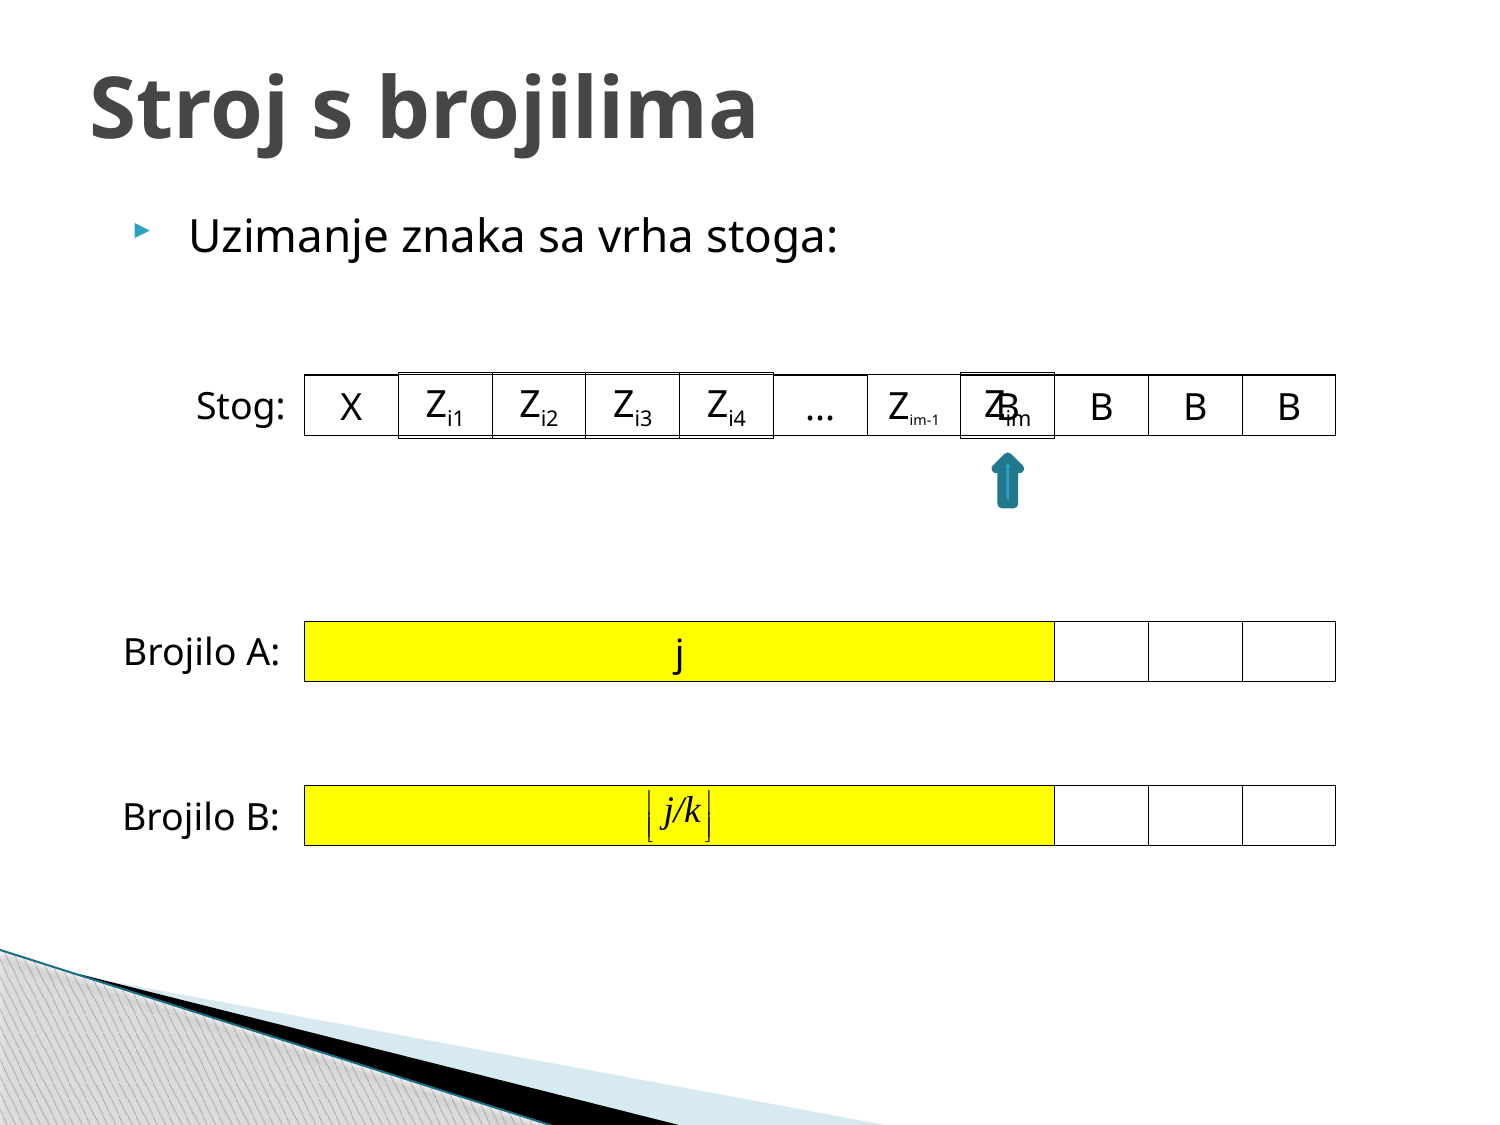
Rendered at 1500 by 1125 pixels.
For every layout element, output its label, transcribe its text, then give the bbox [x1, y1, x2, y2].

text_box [304, 784, 1055, 848]
text_box Uzimanje znaka sa vrha stoga: [117, 199, 1468, 293]
title Stroj s brojilima [75, 45, 1425, 164]
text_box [1055, 784, 1337, 846]
text_box [991, 452, 1024, 509]
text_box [116, 784, 304, 846]
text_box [116, 620, 1337, 682]
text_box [187, 374, 1337, 436]
